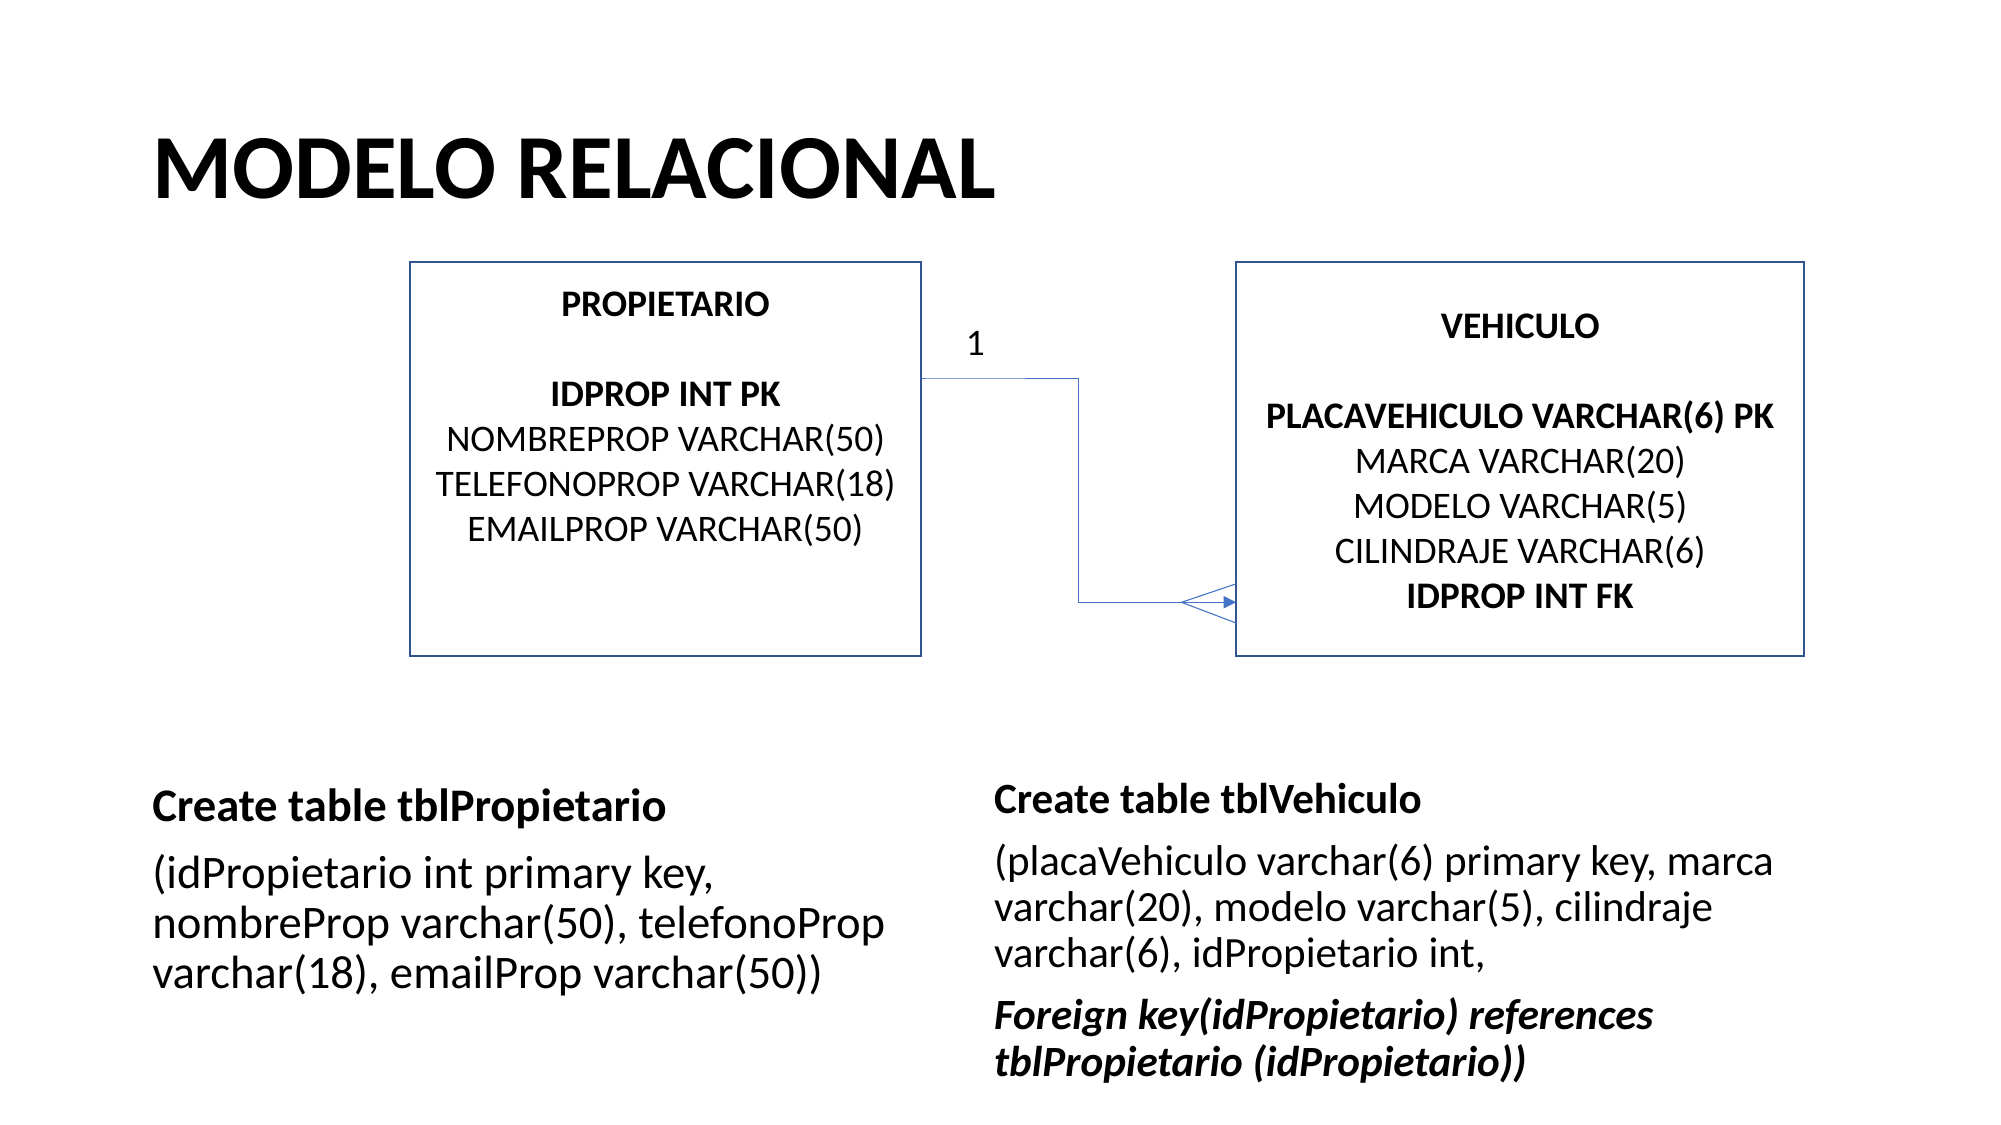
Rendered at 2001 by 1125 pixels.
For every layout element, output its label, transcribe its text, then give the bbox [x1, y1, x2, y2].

list Create table tblPropietario (idPropietario int primary key, nombreProp varchar(50), telefonoProp varchar(18), emailProp varchar(50)) [137, 701, 925, 1014]
text_box Create table tblVehiculo (placaVehiculo varchar(6) primary key, marca varchar(20), modelo varchar(5), cilindraje varchar(6), idPropietario int, Foreign key(idPropietario) references tblPropietario (idPropietario)) [979, 701, 1923, 1097]
text_box 1 [924, 301, 1027, 378]
text_box PROPIETARIO IDPROP INT PK NOMBREPROP VARCHAR(50) TELEFONOPROP VARCHAR(18) EMAILPROP VARCHAR(50) [409, 261, 922, 657]
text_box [1181, 602, 1237, 624]
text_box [1181, 583, 1237, 602]
text_box VEHICULO PLACAVEHICULO VARCHAR(6) PK MARCA VARCHAR(20) MODELO VARCHAR(5) CILINDRAJE VARCHAR(6) IDPROP INT FK [1235, 261, 1805, 657]
title MODELO RELACIONAL [137, 59, 1863, 278]
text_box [920, 378, 1237, 603]
